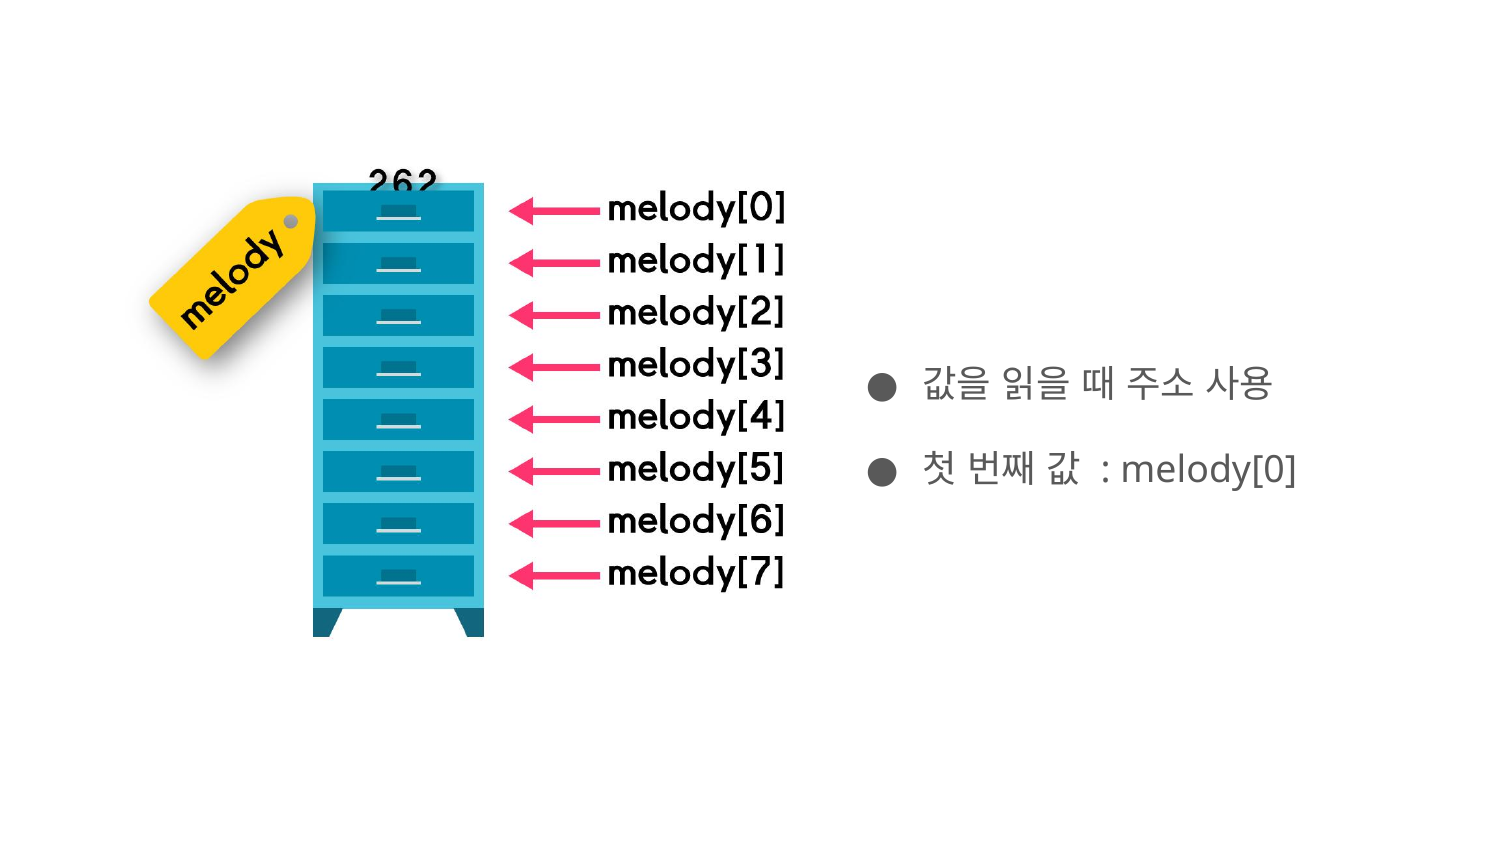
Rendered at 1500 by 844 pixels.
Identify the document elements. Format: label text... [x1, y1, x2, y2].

list 값을 읽을 때 주소 사용 첫 번째 값 : melody[0] [832, 0, 1500, 844]
picture [0, 161, 833, 683]
